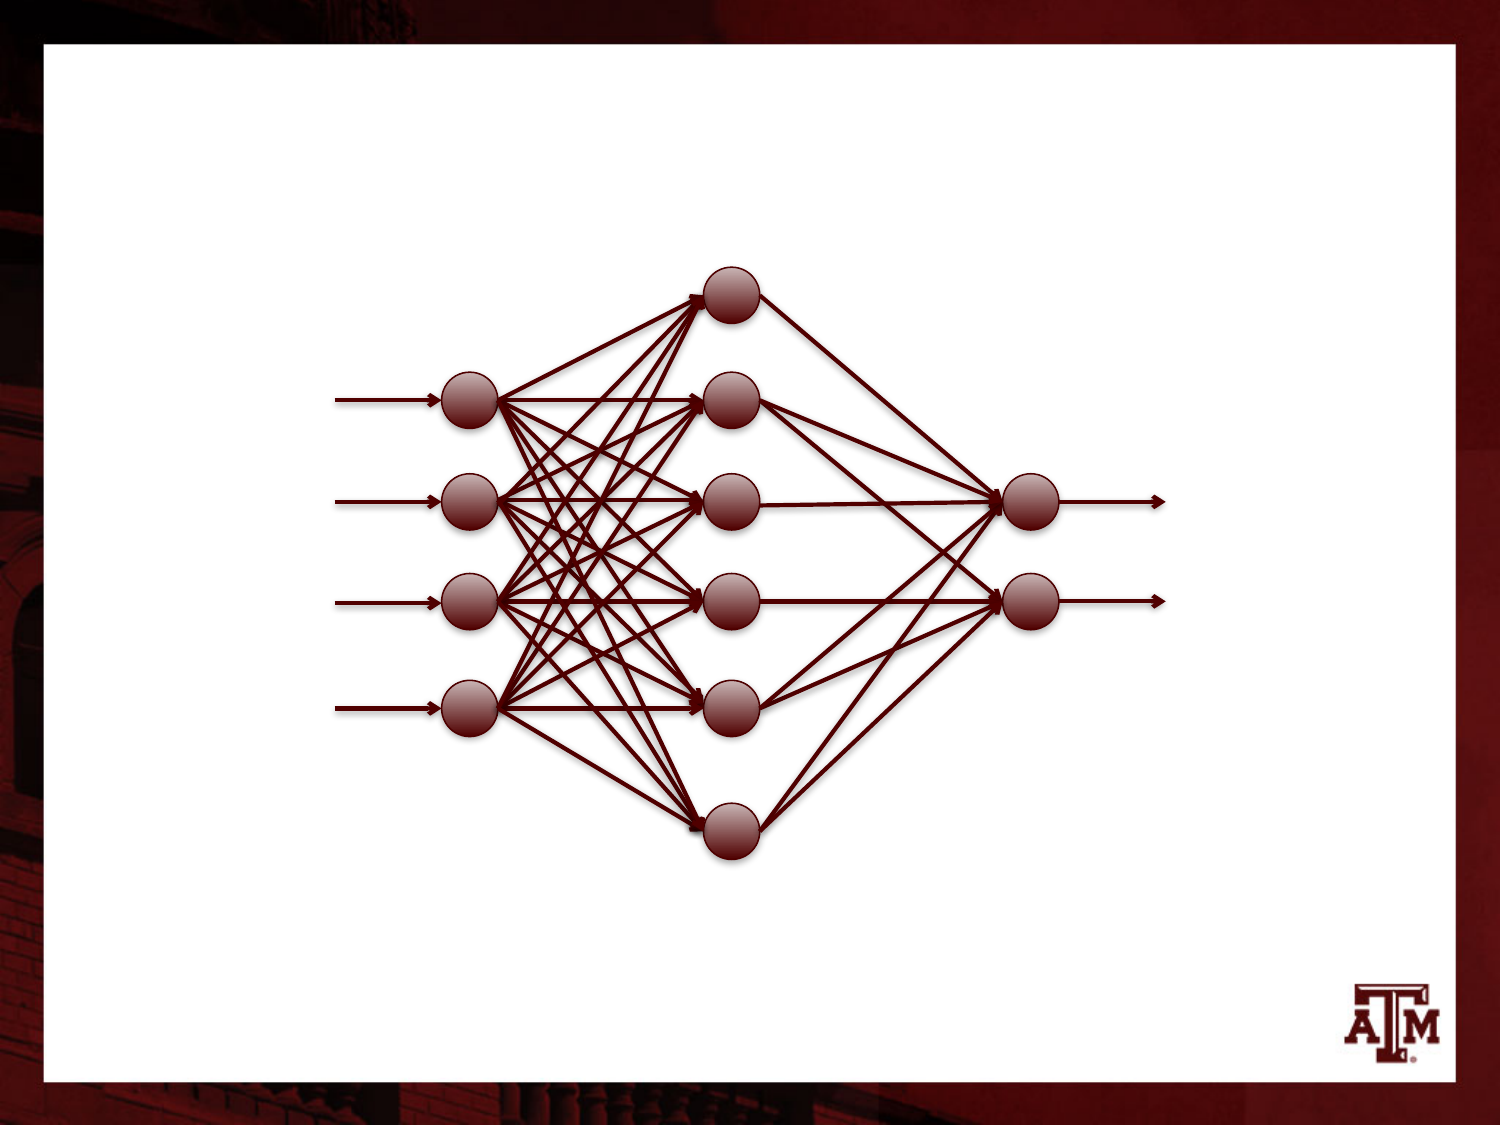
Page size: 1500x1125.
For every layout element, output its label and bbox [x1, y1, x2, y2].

text_box [441, 472, 490, 531]
text_box [711, 472, 753, 531]
text_box [1008, 572, 1060, 631]
text_box [759, 400, 1003, 503]
text_box [759, 295, 1003, 399]
text_box [497, 400, 704, 832]
text_box [710, 679, 753, 738]
text_box [497, 295, 704, 399]
text_box [710, 371, 754, 430]
text_box [441, 679, 490, 738]
text_box [759, 513, 1003, 601]
text_box [704, 802, 759, 861]
text_box [711, 572, 753, 631]
text_box [441, 572, 490, 631]
text_box [759, 601, 1003, 832]
text_box [441, 371, 490, 430]
picture [0, 0, 1500, 1125]
text_box [702, 266, 761, 325]
text_box [1008, 472, 1060, 531]
